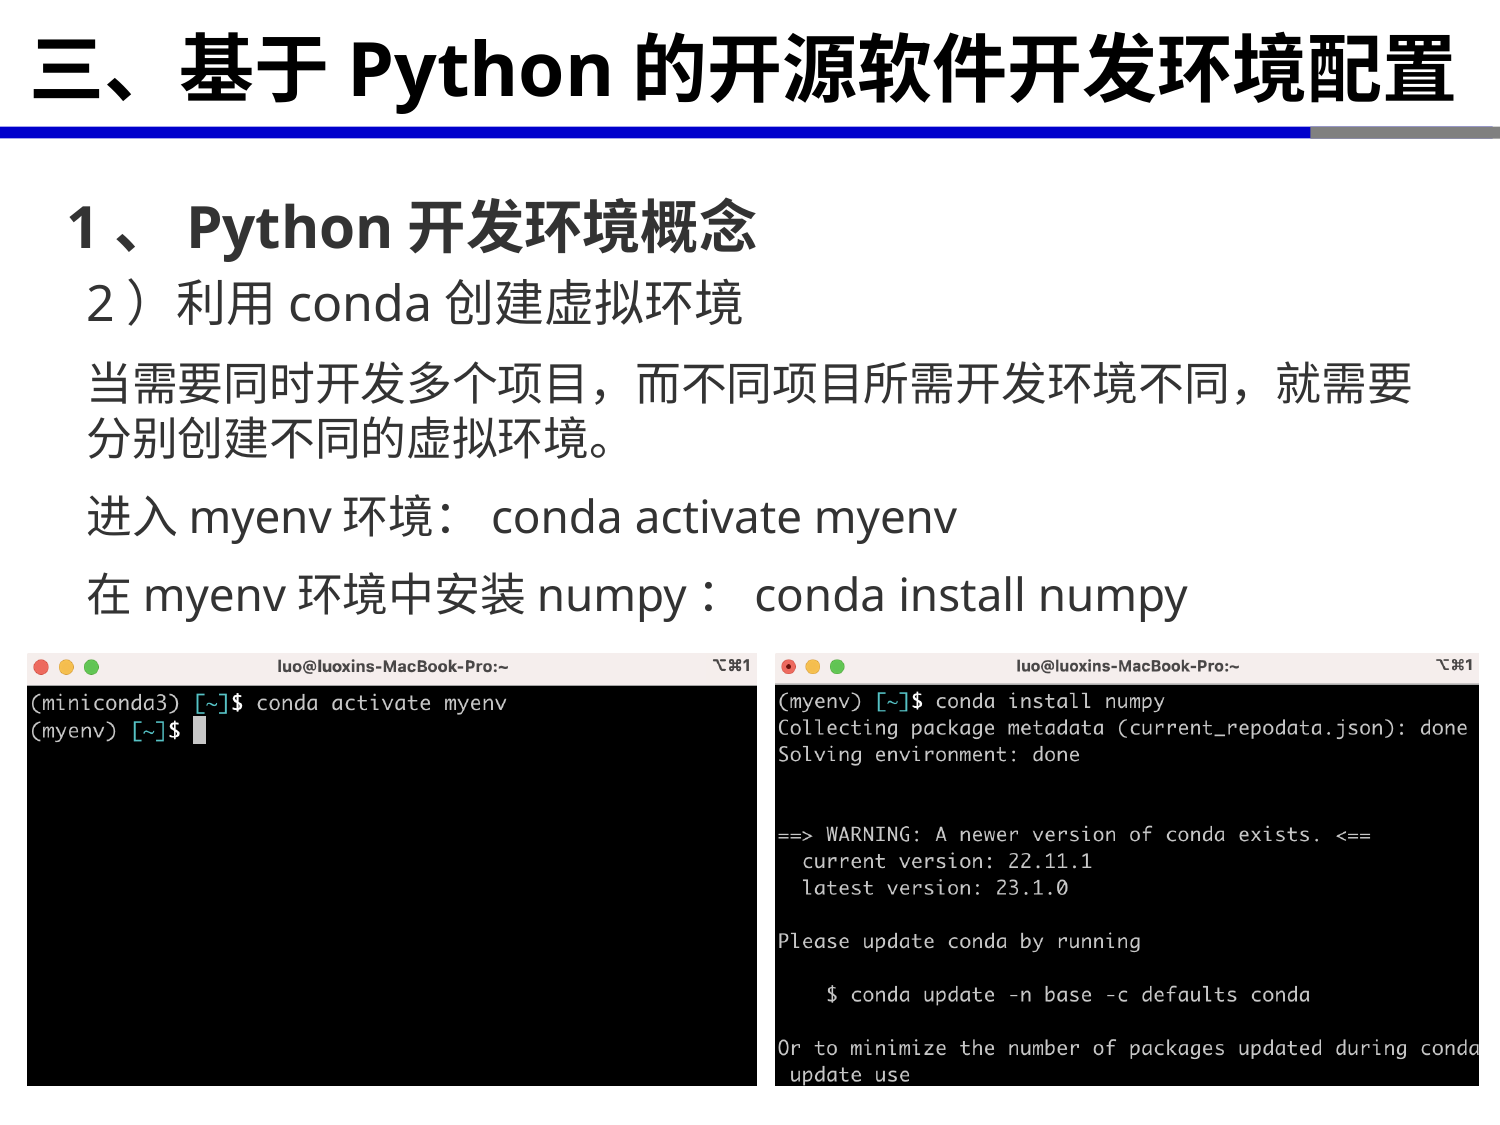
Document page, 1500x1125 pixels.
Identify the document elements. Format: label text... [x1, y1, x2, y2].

title 三、基于Python的开源软件开发环境配置 [0, 1, 1479, 132]
picture [775, 653, 1479, 1086]
text_box 1、Python开发环境概念 [52, 147, 1448, 268]
text_box 2）利用conda创建虚拟环境 当需要同时开发多个项目，而不同项目所需开发环境不同，就需要分别创建不同的虚拟环境。 进入myenv环境：conda activate myenv 在myenv环境中安装numpy：conda install numpy [71, 264, 1429, 628]
picture [27, 653, 757, 1086]
